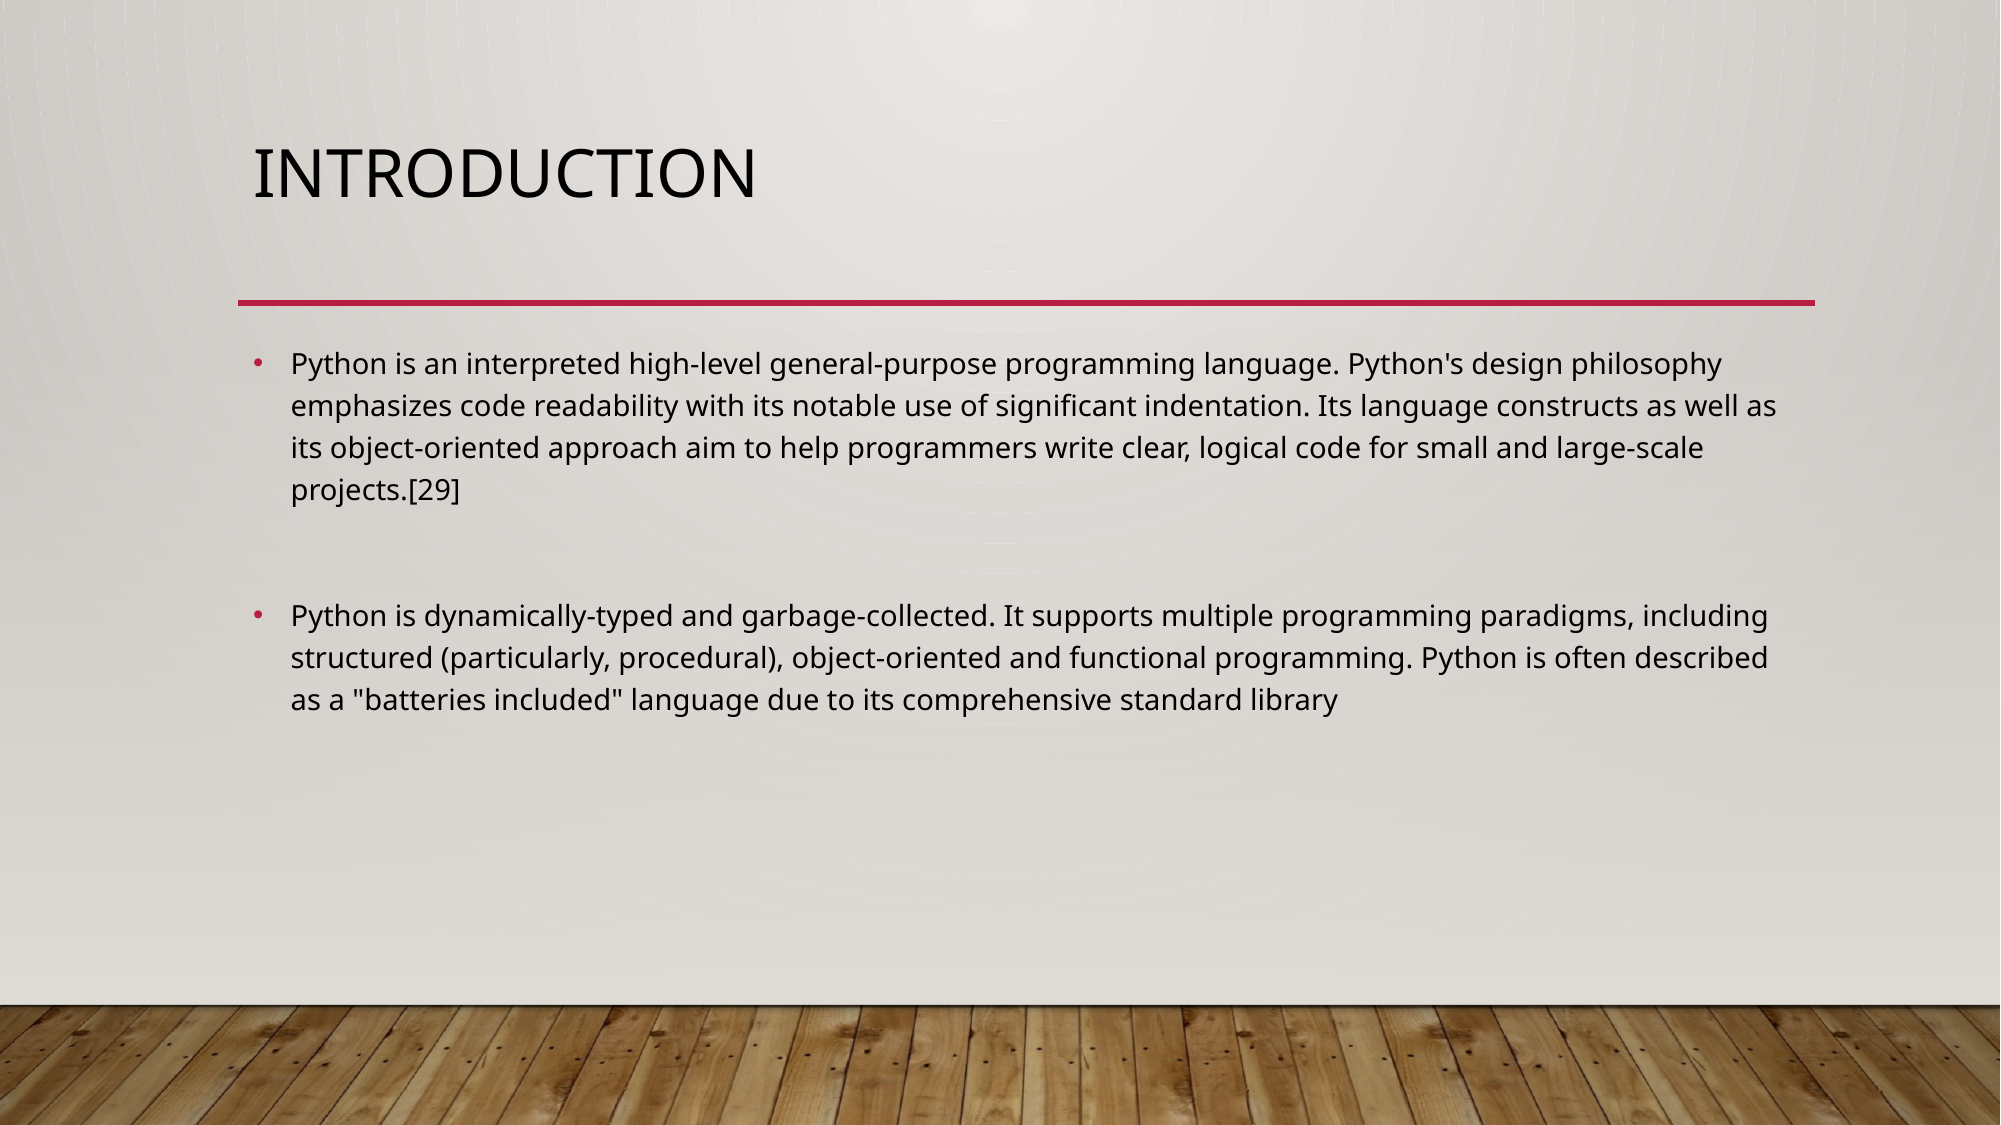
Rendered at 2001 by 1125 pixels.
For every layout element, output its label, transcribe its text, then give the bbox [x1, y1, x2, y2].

picture [0, 1005, 2000, 1125]
title introduction [238, 131, 1814, 305]
list Python is an interpreted high-level general-purpose programming language. Python's design philosophy emphasizes code readability with its notable use of significant indentation. Its language constructs as well as its object-oriented approach aim to help programmers write clear, logical code for small and large-scale projects.[29] Python is dynamically-typed and garbage-collected. It supports multiple programming paradigms, including structured (particularly, procedural), object-oriented and functional programming. Python is often described as a "batteries included" language due to its comprehensive standard library [238, 330, 1814, 897]
